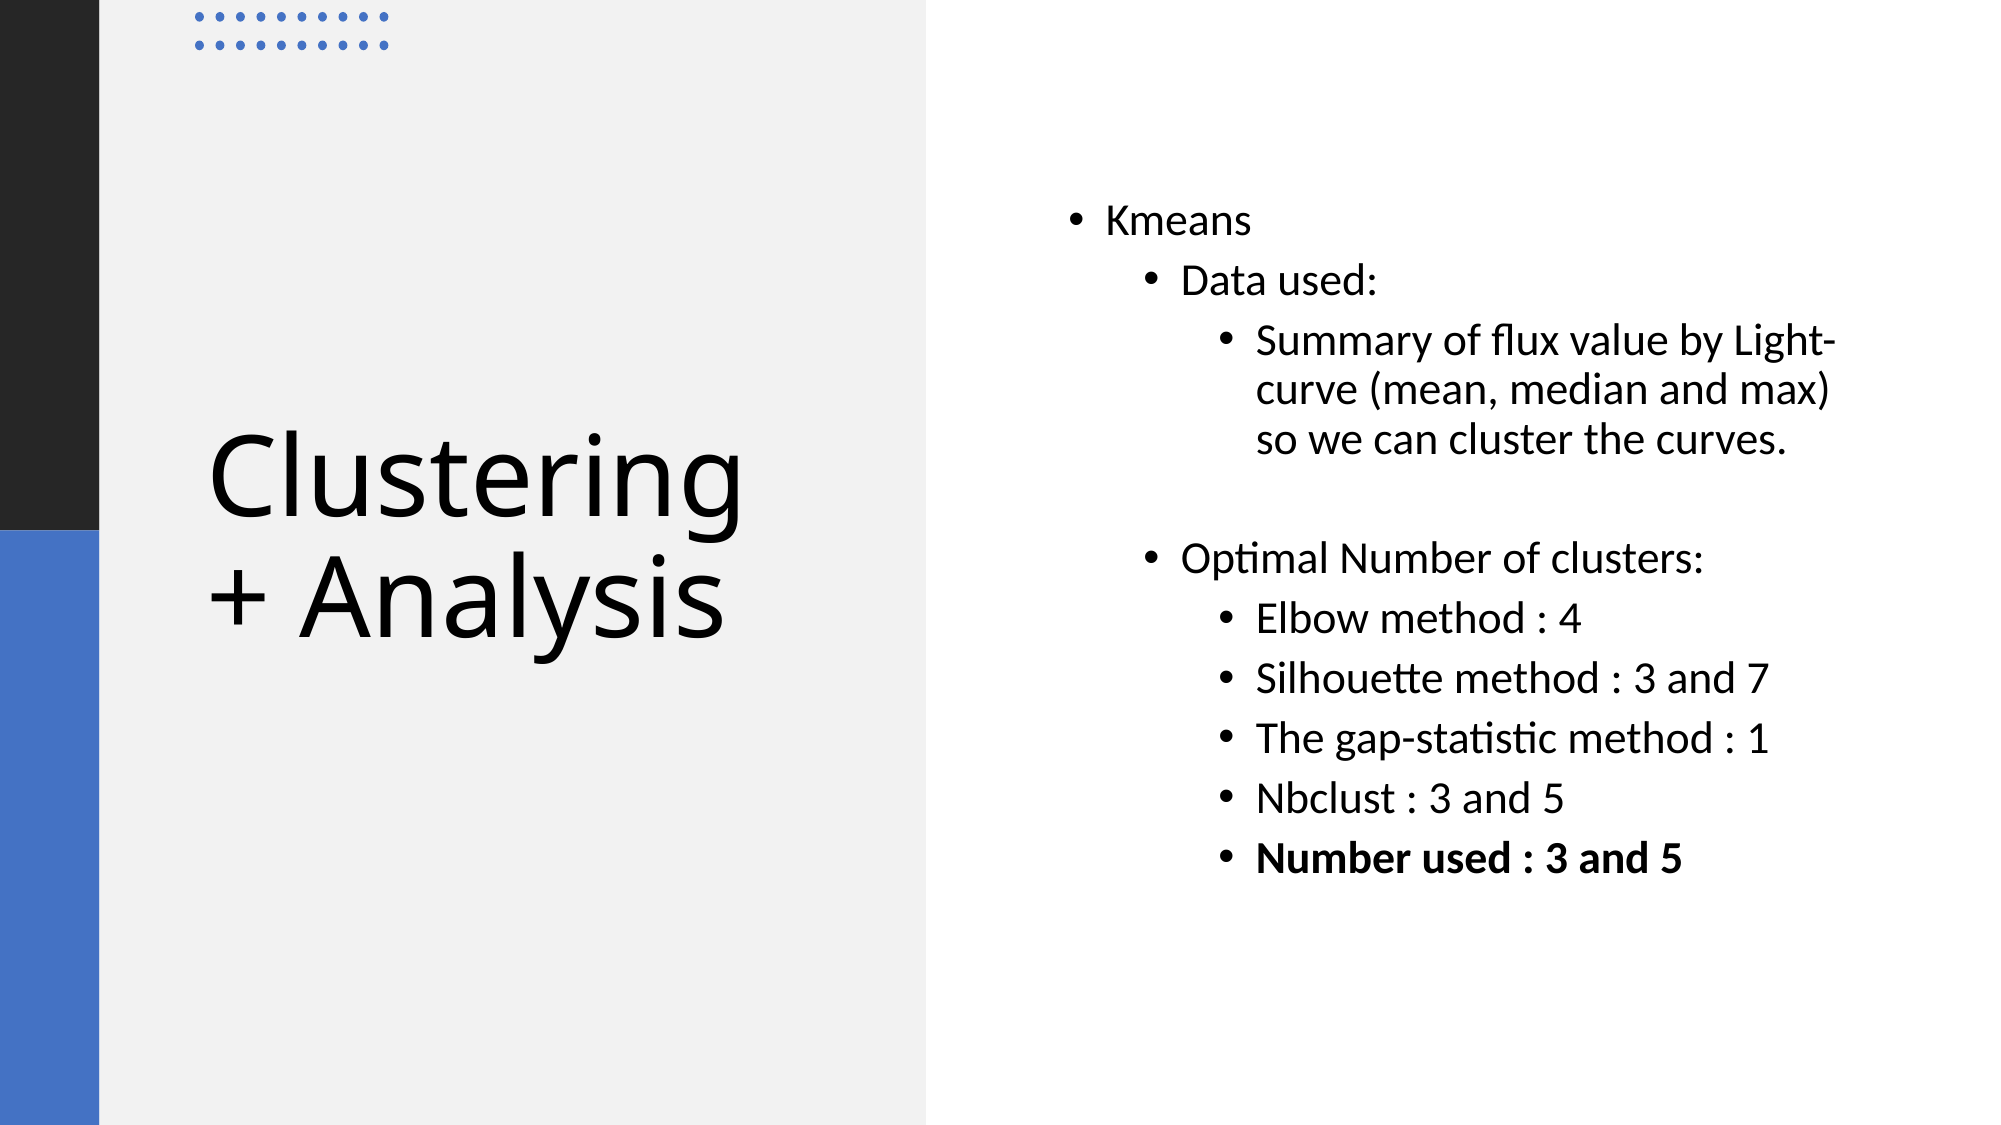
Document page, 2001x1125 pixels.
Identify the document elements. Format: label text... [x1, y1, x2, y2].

text_box [0, 0, 99, 529]
text_box [99, 0, 927, 1125]
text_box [194, 11, 389, 51]
title Clustering + Analysis [191, 218, 836, 862]
list Kmeans Data used: Summary of flux value by Light-curve (mean, median and max) so we can cluster the curves. Optimal Number of clusters: Elbow method : 4 Silhouette method : 3 and 7 The gap-statistic method : 1 Nbclust : 3 and 5 Number used : 3 and 5 [1053, 81, 1890, 998]
text_box [927, 0, 2000, 1125]
text_box [0, 529, 99, 1125]
